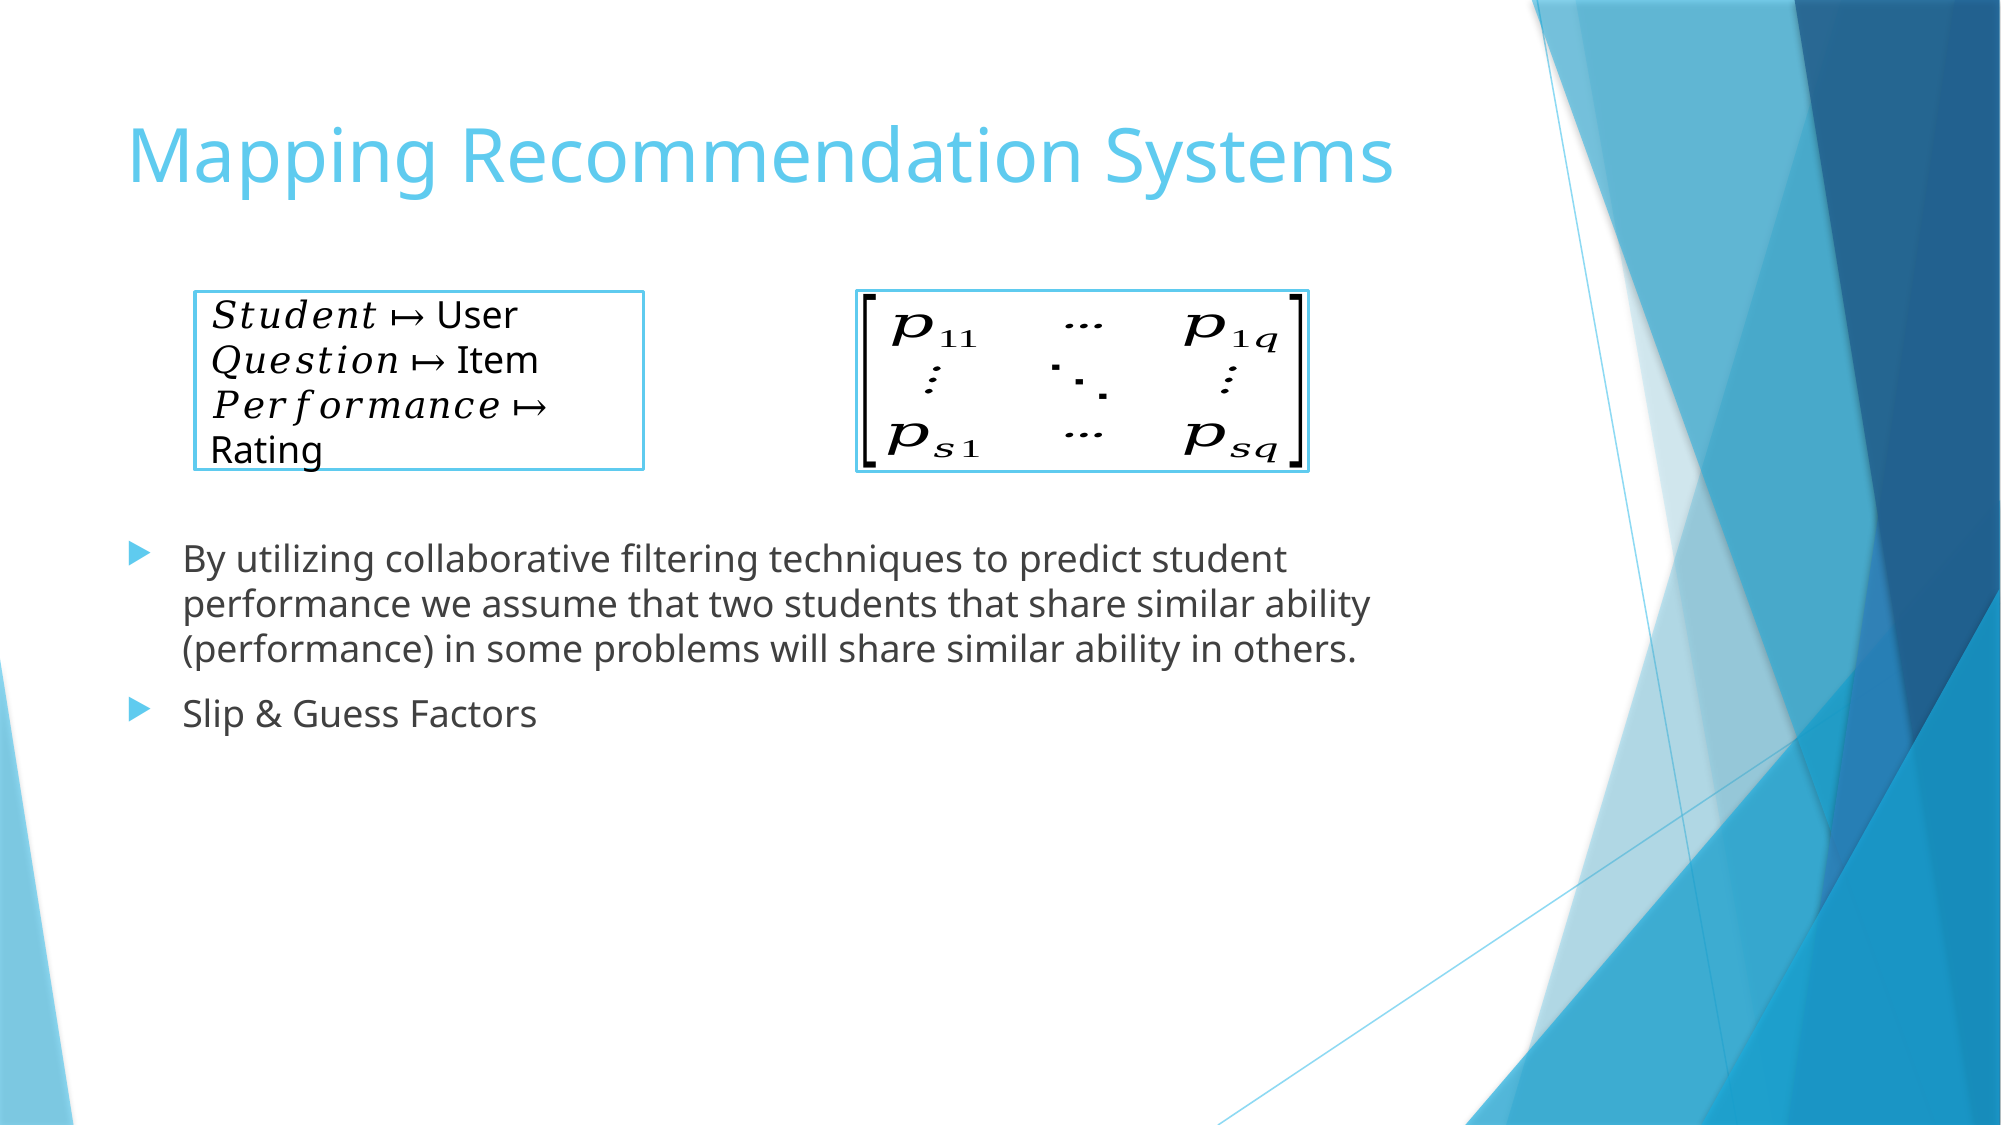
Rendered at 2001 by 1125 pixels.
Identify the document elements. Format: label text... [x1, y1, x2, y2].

text_box 𝑆𝑡𝑢𝑑𝑒𝑛𝑡 ↦ User 𝑄𝑢𝑒𝑠𝑡𝑖𝑜𝑛 ↦ Item 𝑃𝑒𝑟𝑓𝑜𝑟𝑚𝑎𝑛𝑐𝑒 ↦ Rating [193, 290, 645, 471]
list By utilizing collaborative filtering techniques to predict student performance we assume that two students that share similar ability (performance) in some problems will share similar ability in others. Slip & Guess Factors [111, 527, 1522, 992]
title Mapping Recommendation Systems [111, 99, 1522, 317]
